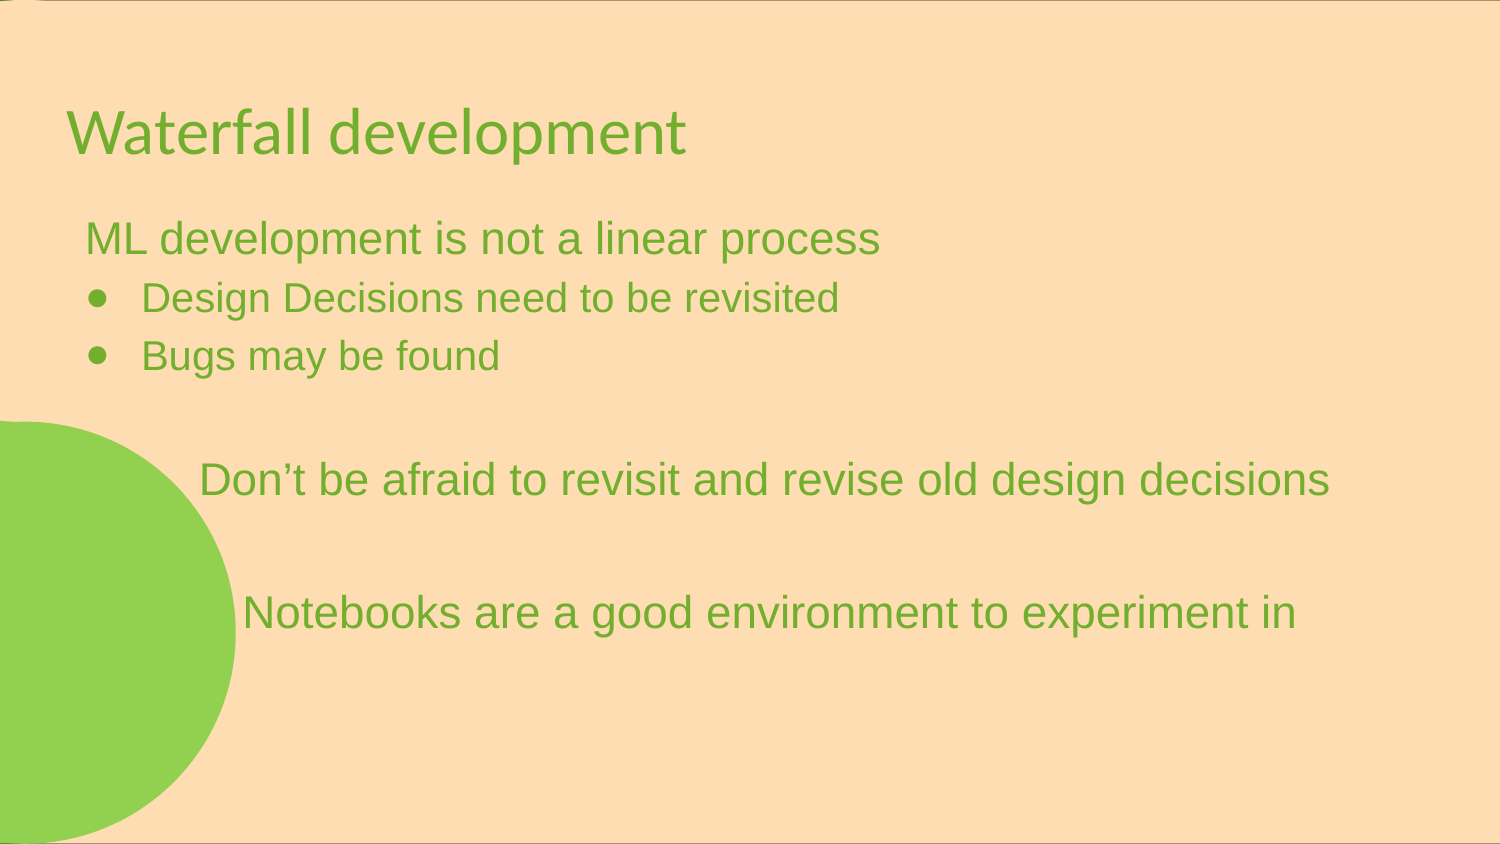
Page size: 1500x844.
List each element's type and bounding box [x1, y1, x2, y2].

text_box [0, 0, 1500, 844]
